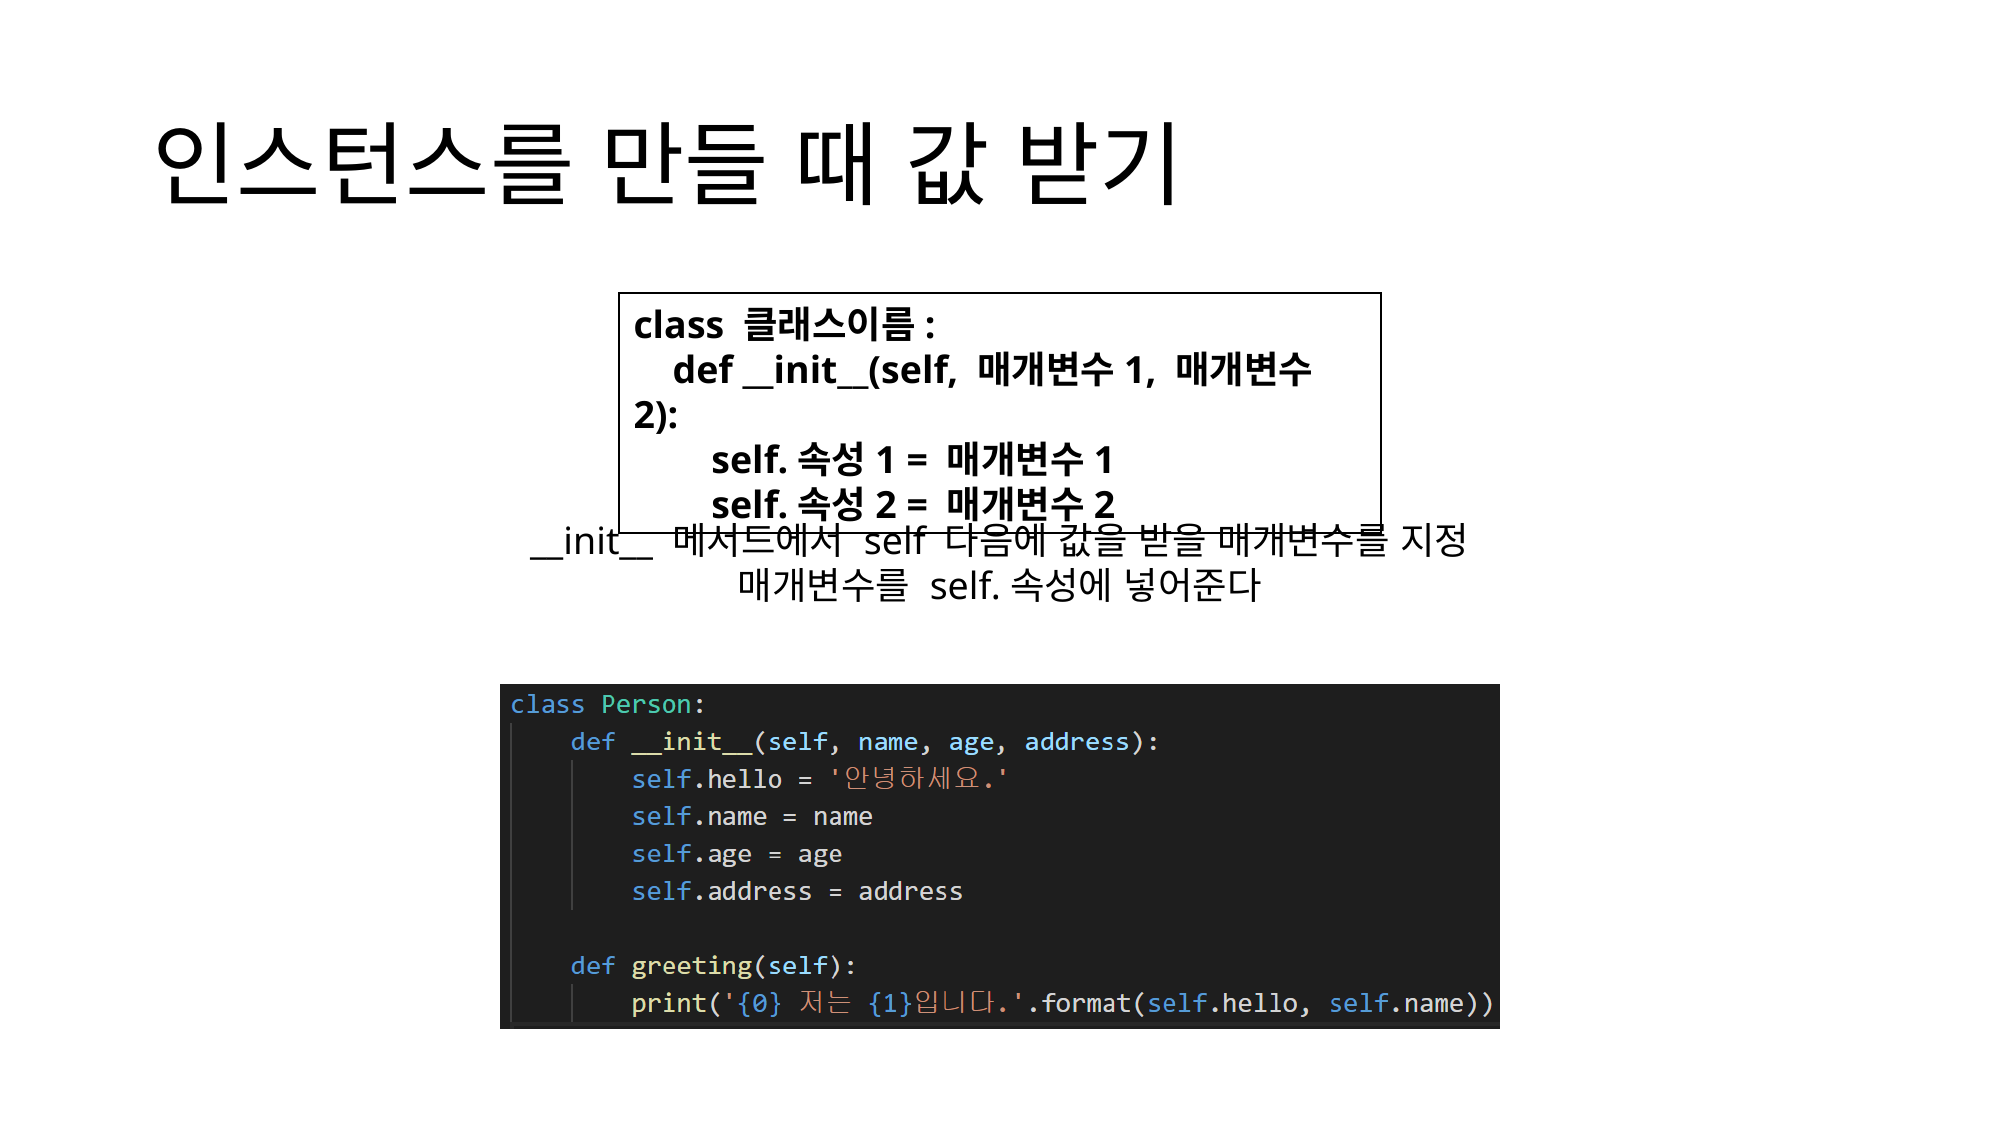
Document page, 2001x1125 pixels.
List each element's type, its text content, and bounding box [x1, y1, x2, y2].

title 인스턴스를 만들 때 값 받기 [137, 59, 1863, 278]
text_box class 클래스이름: def __init__(self, 매개변수1, 매개변수2): self.속성1 = 매개변수1 self.속성2 = 매개변수2 [618, 292, 1382, 509]
picture [500, 684, 1500, 1029]
text_box __init__ 메서드에서 self 다음에 값을 받을 매개변수를 지정 매개변수를 self.속성에 넣어준다 [459, 509, 1541, 615]
